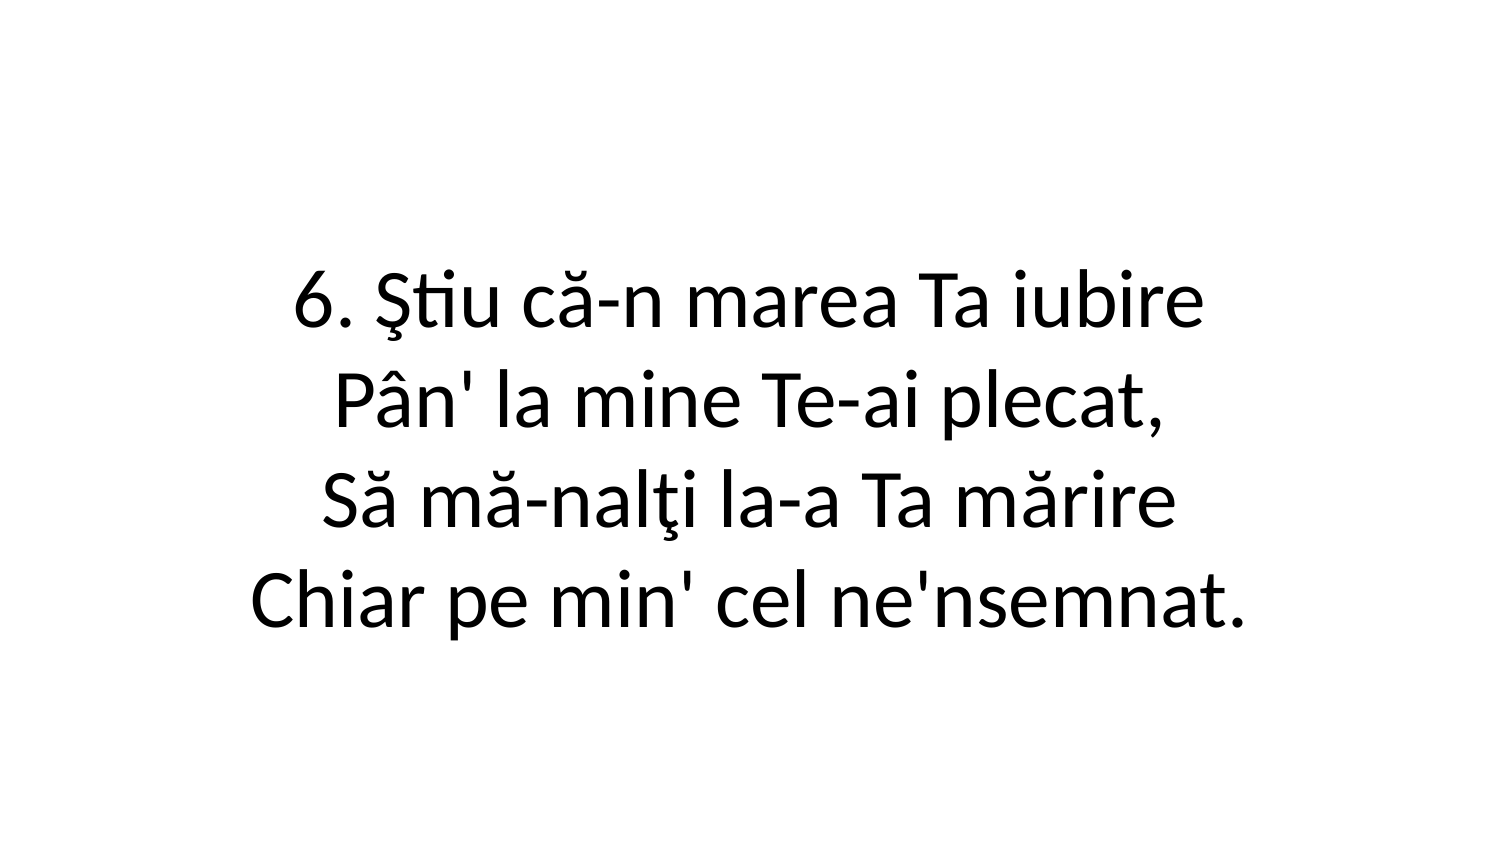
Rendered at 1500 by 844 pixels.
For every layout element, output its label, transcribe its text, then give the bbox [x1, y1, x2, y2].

text_box 6. Ştiu că-n marea Ta iubire Pân' la mine Te-ai plecat, Să mă-nalţi la-a Ta mărire Chiar pe min' cel ne'nsemnat. [235, 192, 1265, 652]
